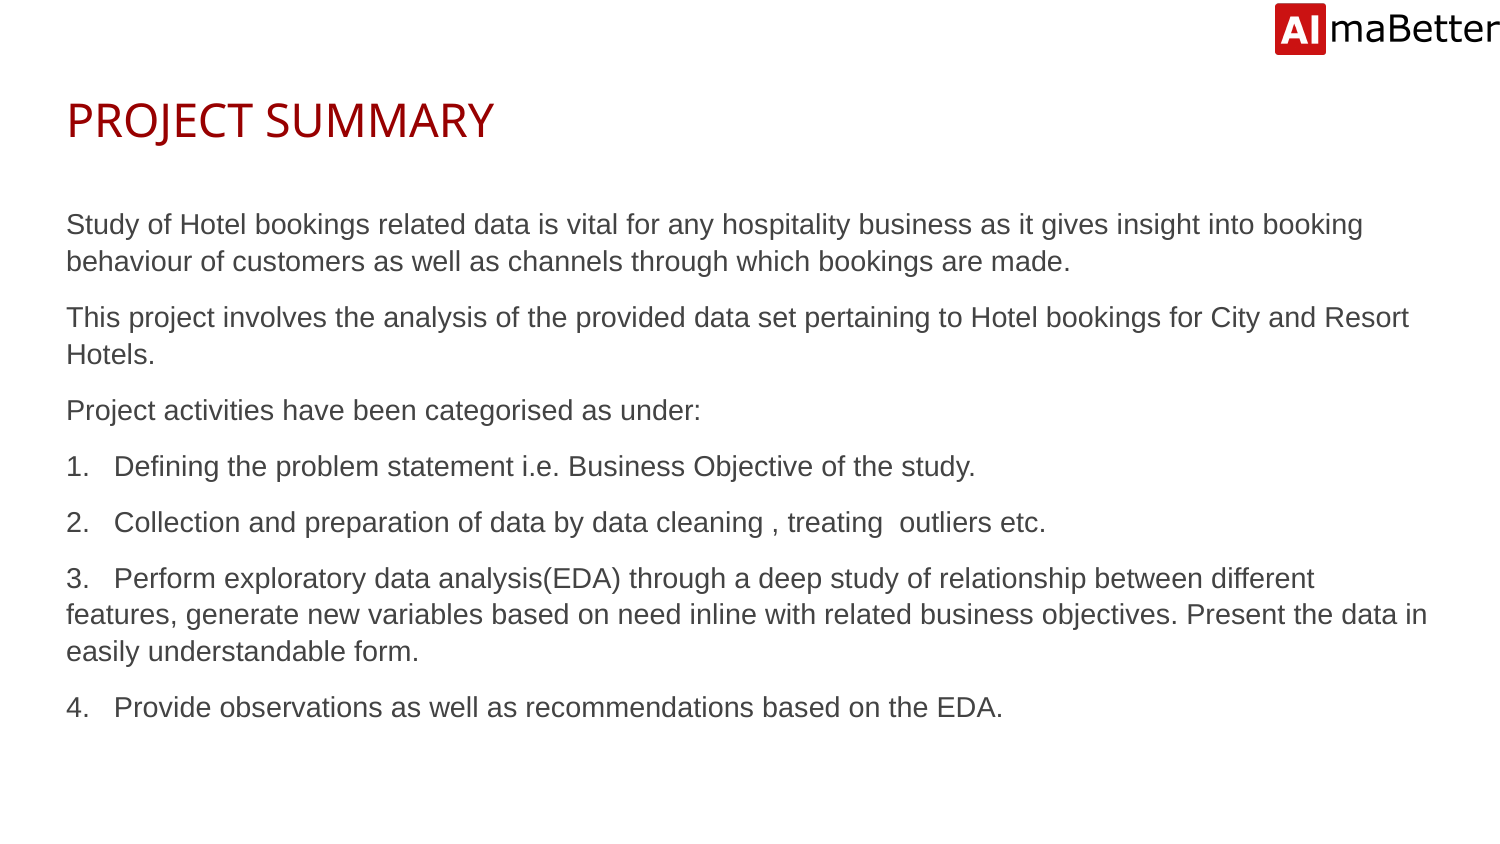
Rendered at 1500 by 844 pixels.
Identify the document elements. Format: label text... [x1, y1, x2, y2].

list Study of Hotel bookings related data is vital for any hospitality business as it gives insight into booking behaviour of customers as well as channels through which bookings are made. This project involves the analysis of the provided data set pertaining to Hotel bookings for City and Resort Hotels. Project activities have been categorised as under: 1. Defining the problem statement i.e. Business Objective of the study. 2. Collection and preparation of data by data cleaning , treating outliers etc. 3. Perform exploratory data analysis(EDA) through a deep study of relationship between different features, generate new variables based on need inline with related business objectives. Present the data in easily understandable form. 4. Provide observations as well as recommendations based on the EDA. [51, 189, 1449, 750]
picture [1275, 0, 1500, 57]
title PROJECT SUMMARY [51, 72, 1449, 167]
